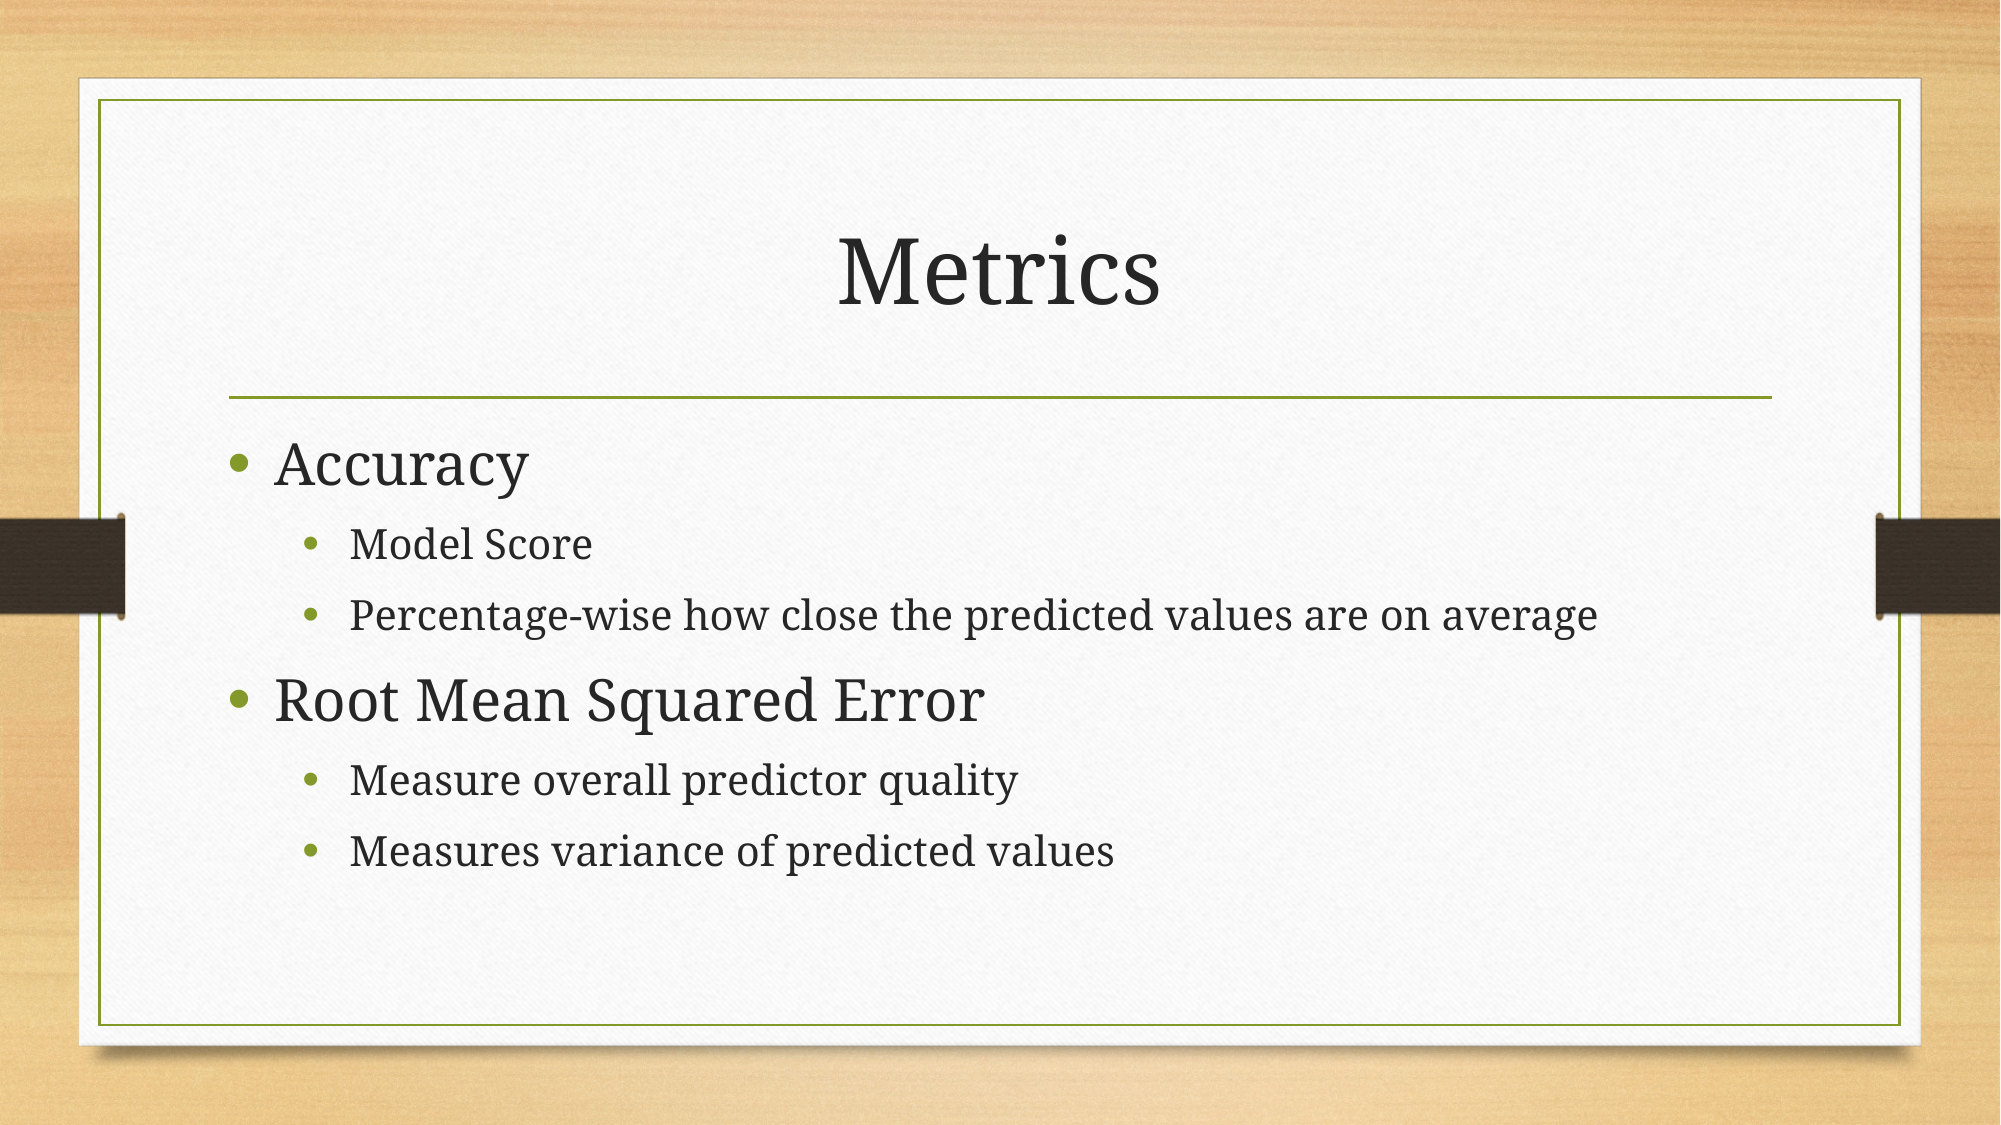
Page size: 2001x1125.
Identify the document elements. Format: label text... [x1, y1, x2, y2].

list Accuracy Model Score Percentage-wise how close the predicted values are on average Root Mean Squared Error Measure overall predictor quality Measures variance of predicted values [212, 419, 1788, 1040]
title Metrics [212, 161, 1788, 375]
picture [0, 0, 2001, 1125]
